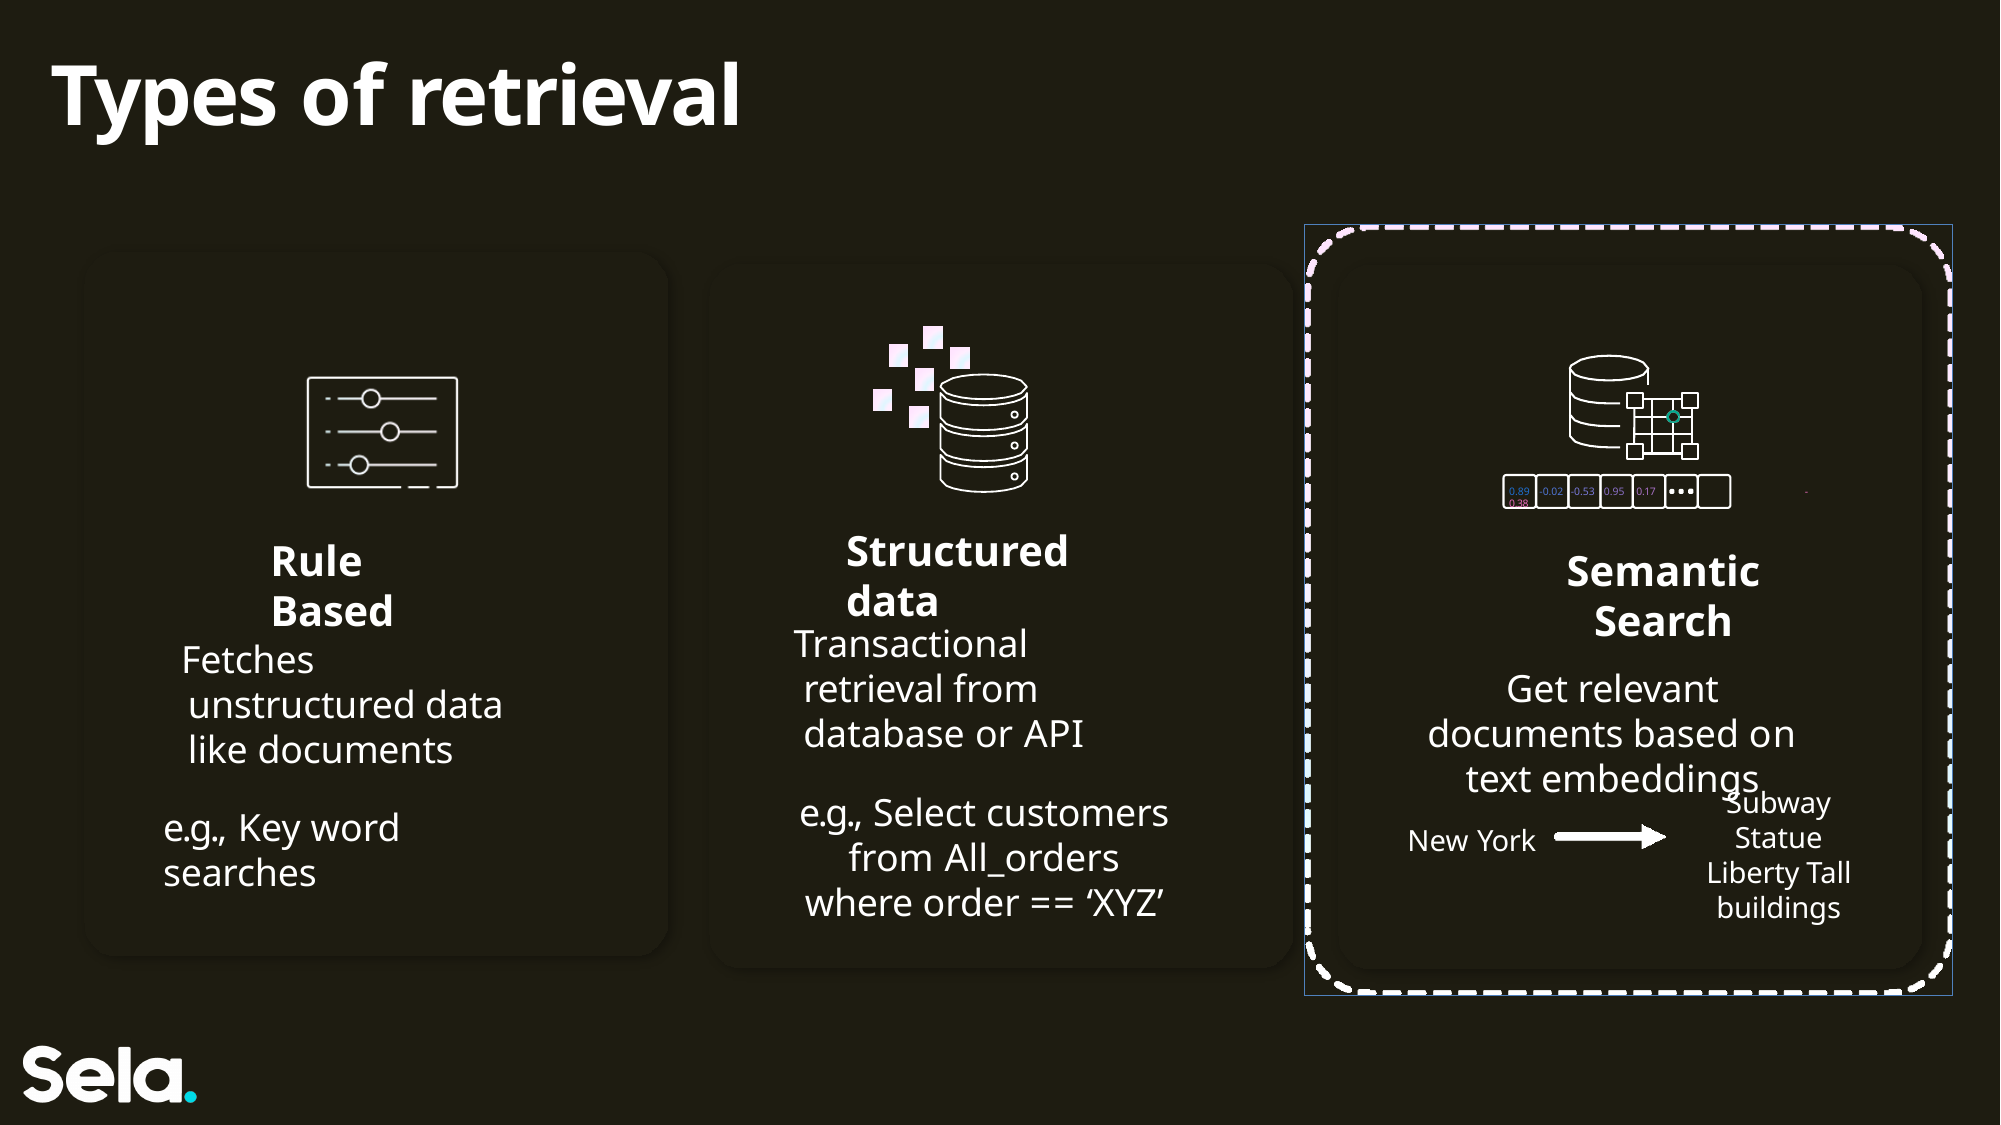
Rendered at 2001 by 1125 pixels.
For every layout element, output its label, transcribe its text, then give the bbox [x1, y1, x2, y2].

title Types of retrieval [47, 39, 1953, 230]
picture [1304, 224, 1953, 997]
picture [8, 1022, 212, 1125]
picture [71, 239, 688, 975]
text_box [872, 326, 1298, 510]
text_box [695, 251, 1298, 988]
